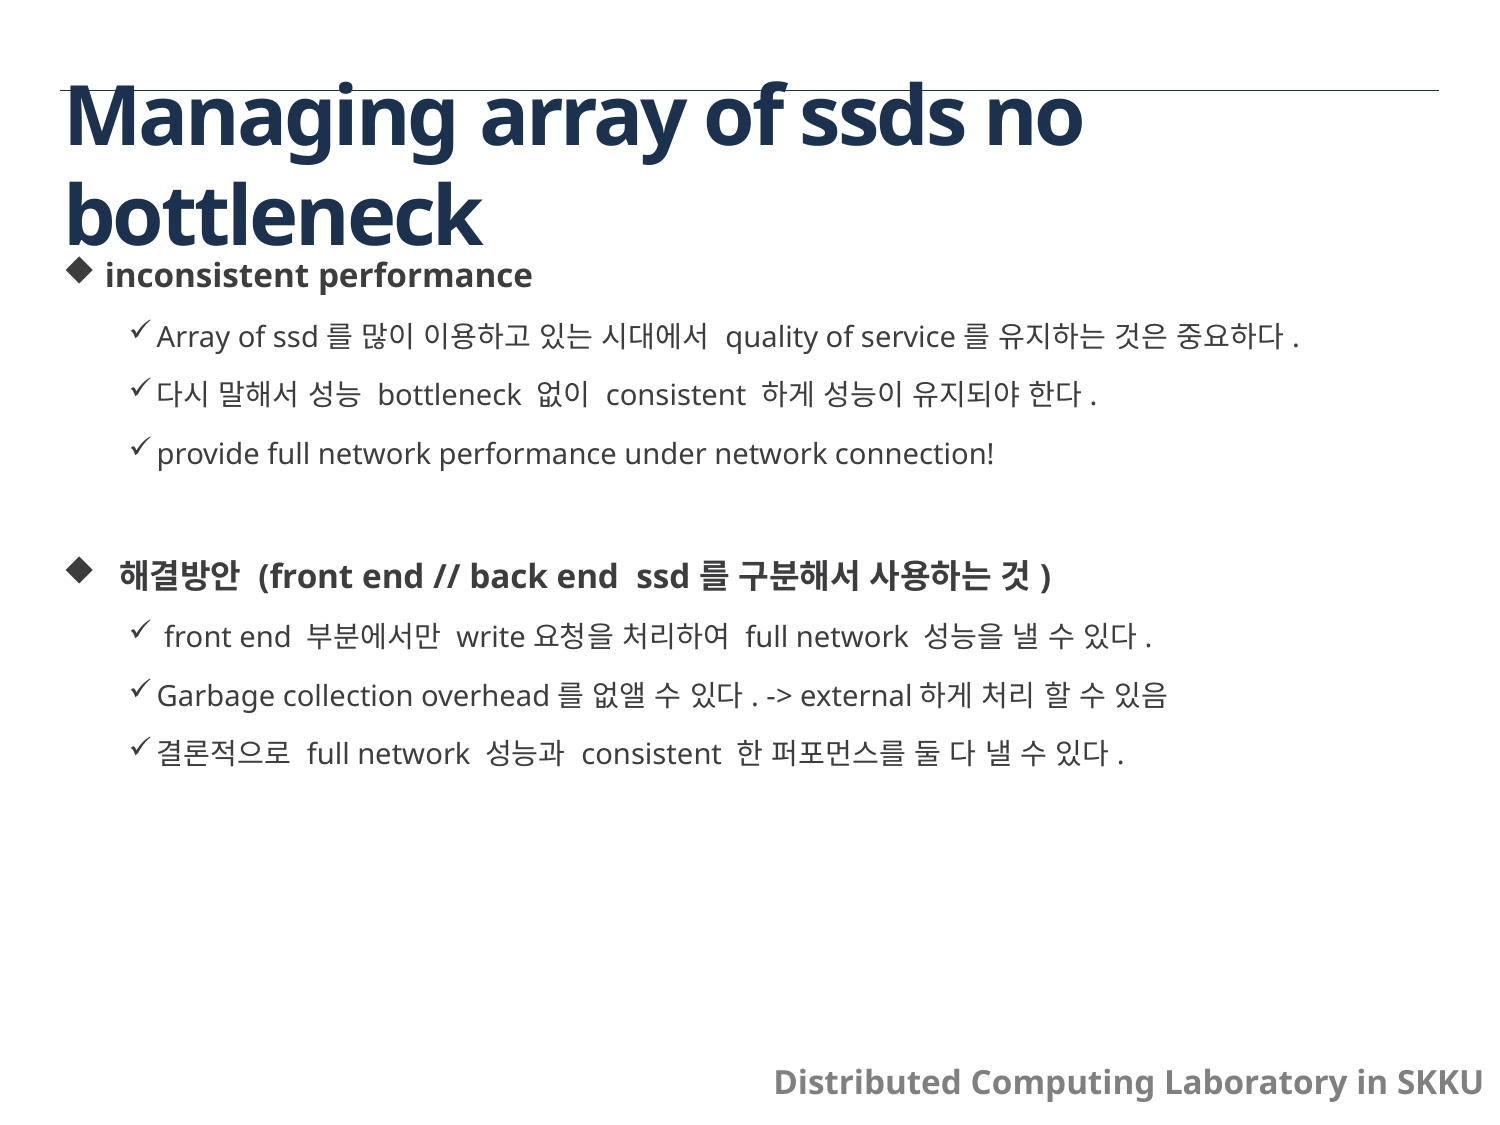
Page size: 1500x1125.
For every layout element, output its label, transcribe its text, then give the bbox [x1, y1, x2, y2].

text_box inconsistent performance Array of ssd를 많이 이용하고 있는 시대에서 quality of service를 유지하는 것은 중요하다. 다시 말해서 성능 bottleneck 없이 consistent 하게 성능이 유지되야 한다. provide full network performance under network connection! 해결방안 (front end // back end ssd를 구분해서 사용하는 것) front end 부분에서만 write요청을 처리하여 full network 성능을 낼 수 있다. Garbage collection overhead를 없앨 수 있다. -> external하게 처리 할 수 있음 결론적으로 full network 성능과 consistent 한 퍼포먼스를 둘 다 낼 수 있다. [48, 227, 1333, 1054]
title Managing array of ssds no bottleneck [48, 114, 1476, 211]
text_box Distributed Computing Laboratory in SKKU [758, 1053, 1500, 1116]
